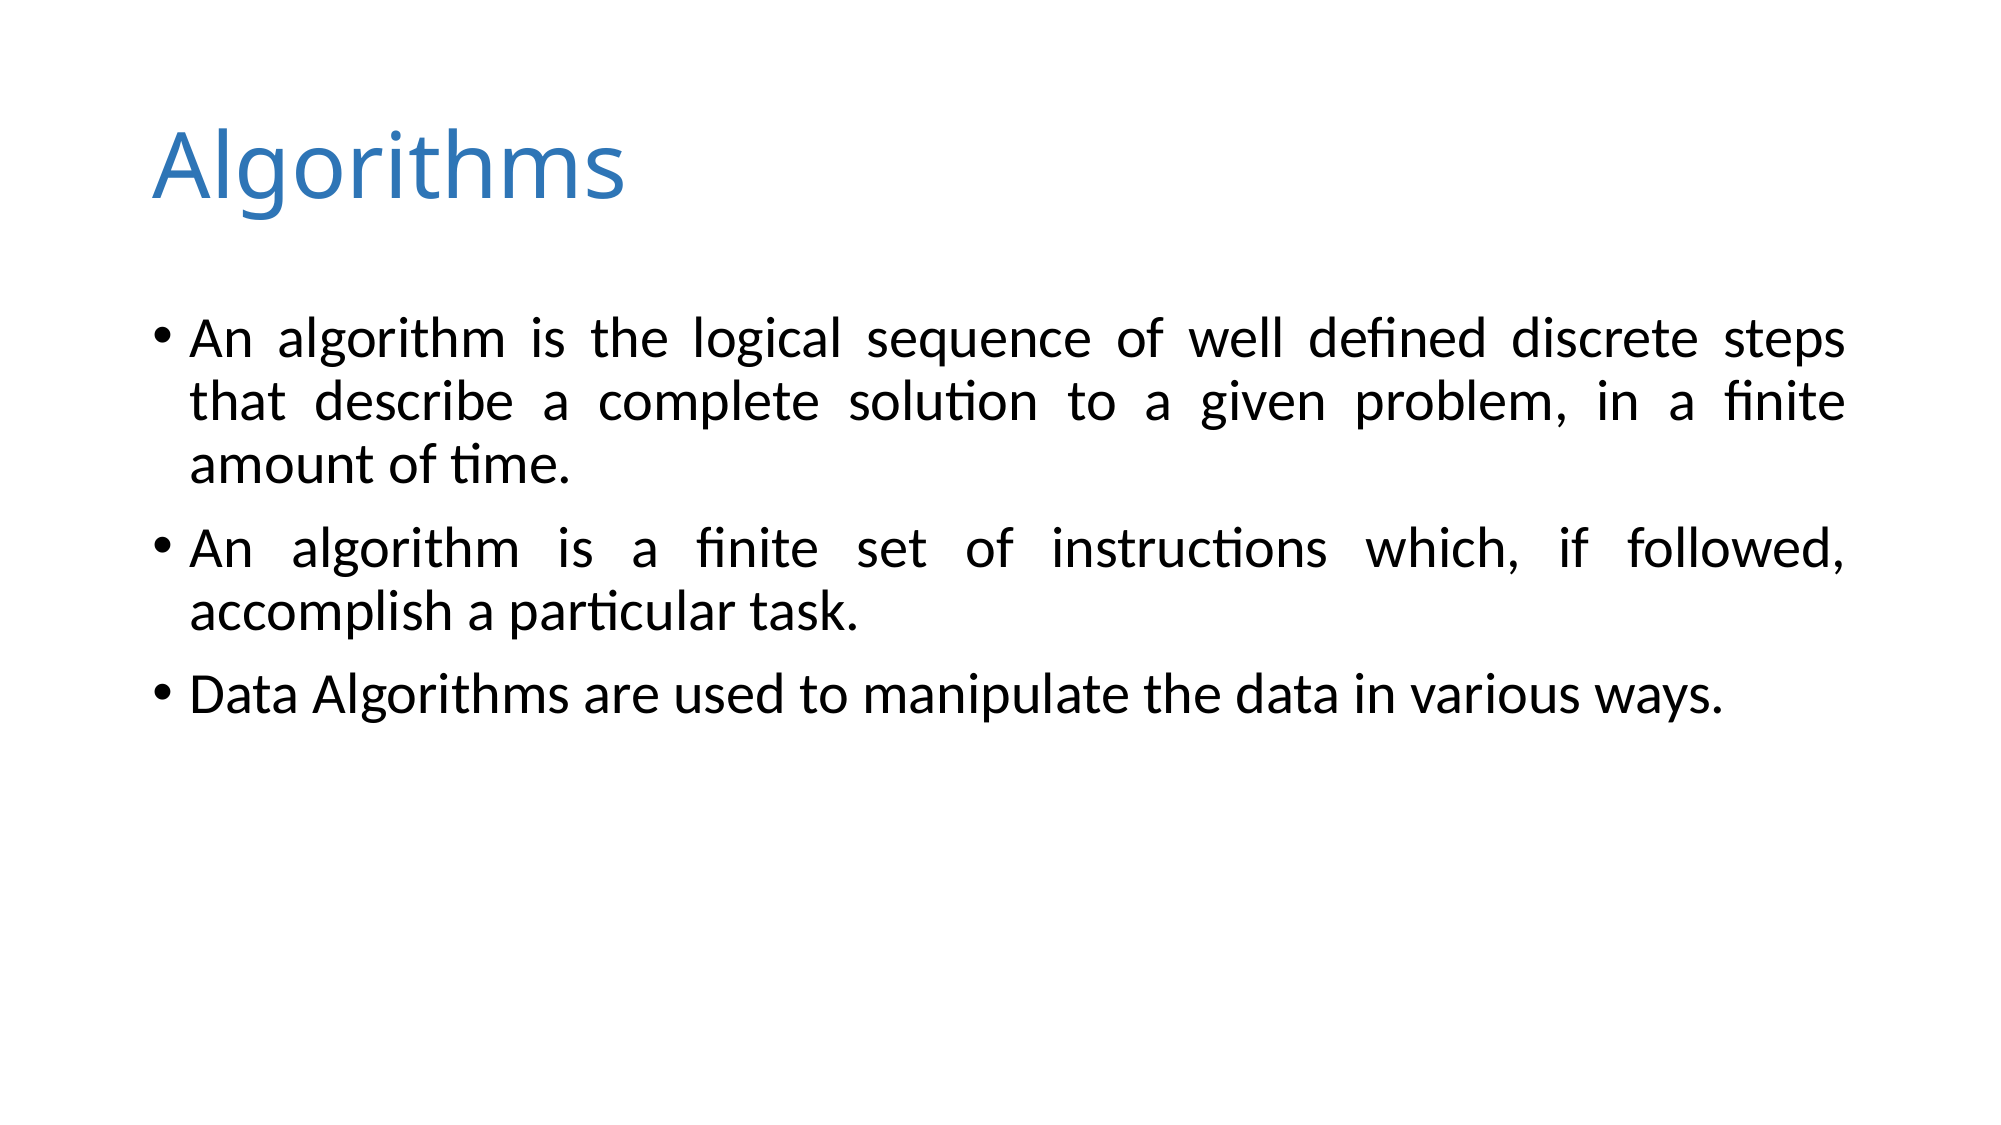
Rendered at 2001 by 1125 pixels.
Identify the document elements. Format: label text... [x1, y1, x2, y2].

list An algorithm is the logical sequence of well defined discrete steps that describe a complete solution to a given problem, in a finite amount of time. An algorithm is a finite set of instructions which, if followed, accomplish a particular task. Data Algorithms are used to manipulate the data in various ways. [137, 299, 1863, 1014]
title Algorithms [137, 59, 1863, 278]
